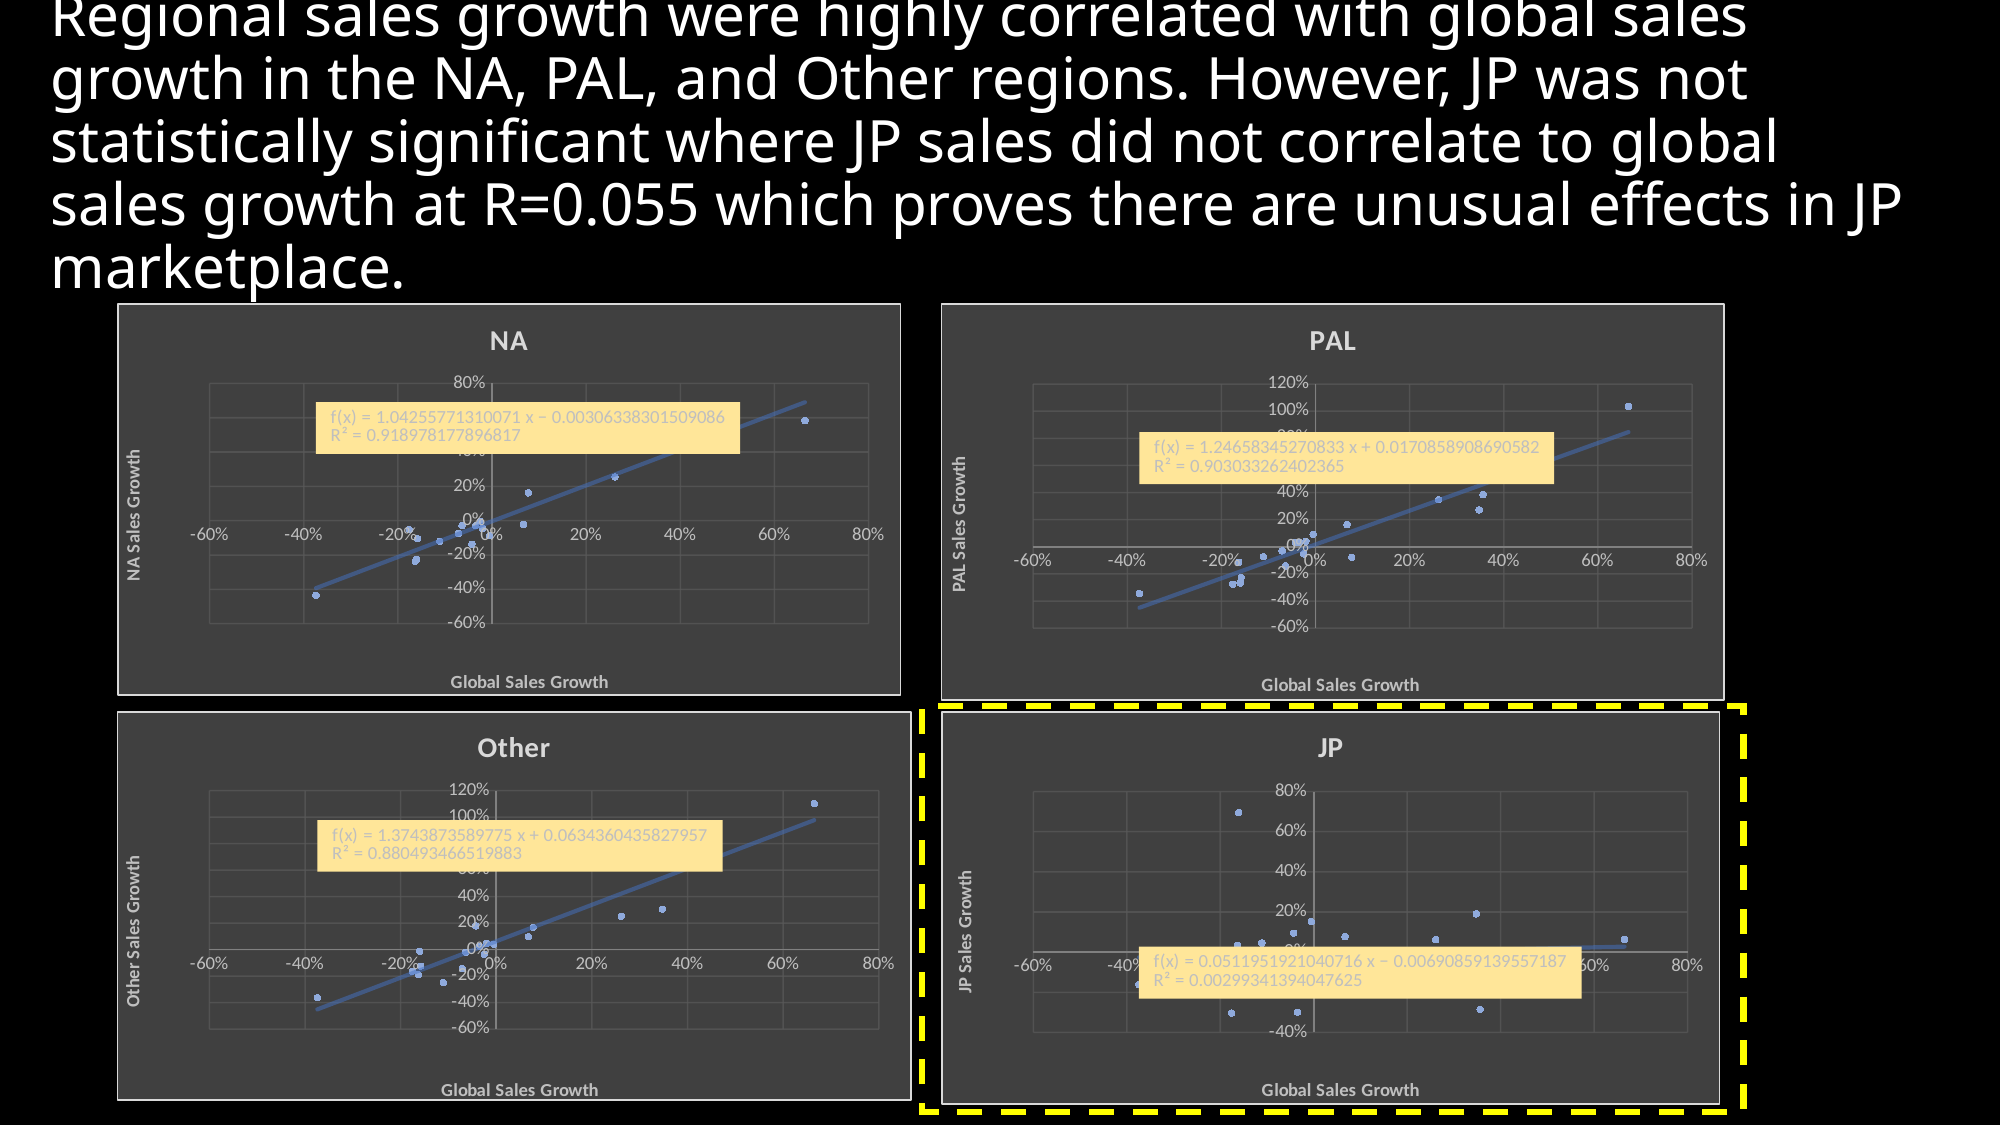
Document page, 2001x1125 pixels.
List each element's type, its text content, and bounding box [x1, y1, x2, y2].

chart [941, 710, 1721, 1107]
chart [940, 303, 1725, 702]
chart [117, 303, 902, 700]
text_box [921, 705, 1745, 1113]
chart [116, 710, 912, 1107]
title Regional sales growth were highly correlated with global sales growth in the NA, PAL, and Other regions. However, JP was not statistically significant where JP sales did not correlate to global sales growth at R=0.055 which proves there are unusual effects in JP marketplace. [35, 18, 1925, 270]
